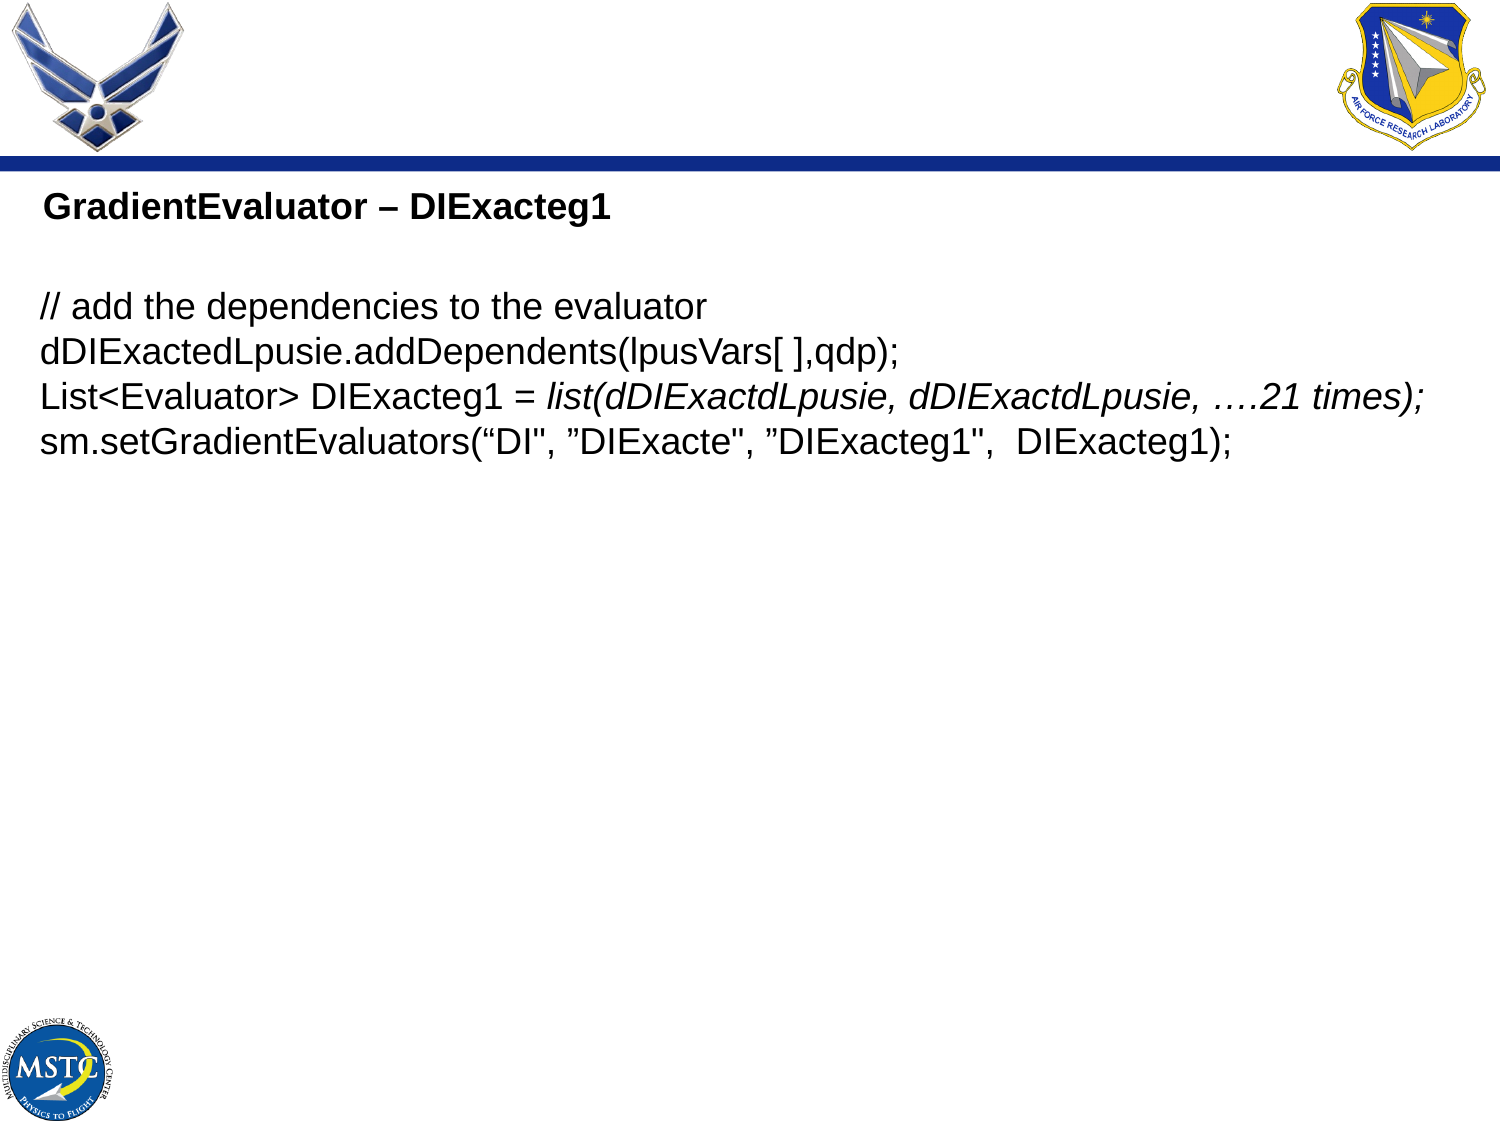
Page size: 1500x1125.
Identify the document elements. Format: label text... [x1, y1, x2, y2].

text_box // add the dependencies to the evaluator dDIExactedLpusie.addDependents(lpusVars[ ],qdp); List<Evaluator> DIExacteg1 = list(dDIExactdLpusie, dDIExactdLpusie, ….21 times); sm.setGradientEvaluators(“DI", ”DIExacte", ”DIExacteg1", DIExacteg1); [24, 274, 1475, 470]
text_box GradientEvaluator – DIExacteg1 [28, 174, 627, 235]
picture [2, 0, 198, 156]
picture [0, 1016, 113, 1121]
picture [1337, 3, 1486, 151]
